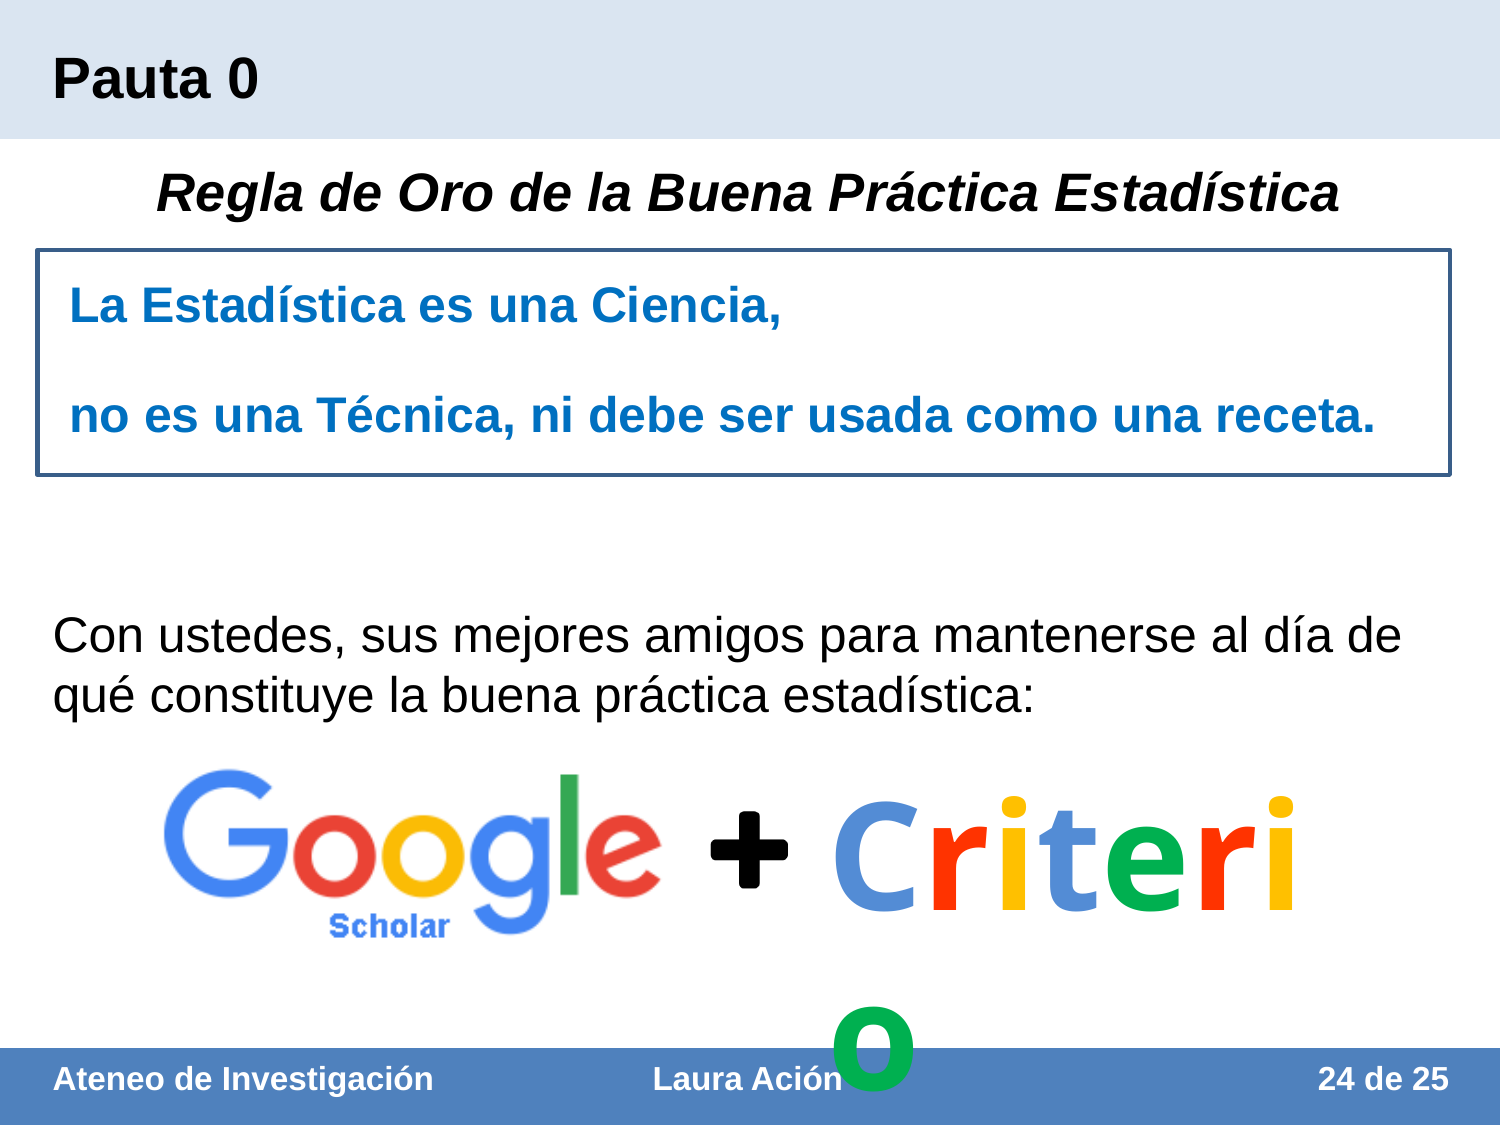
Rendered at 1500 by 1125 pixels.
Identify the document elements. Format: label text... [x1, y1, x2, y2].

list Regla de Oro de la Buena Práctica Estadística La Estadística es una Ciencia, no es una Técnica, ni debe ser usada como una receta. Con ustedes, sus mejores amigos para mantenerse al día de qué constituye la buena práctica estadística: [37, 149, 1463, 1038]
picture [699, 799, 798, 898]
footer Ateneo de Investigación Laura Ación [37, 1050, 1188, 1110]
title Pauta 0 [37, 37, 1463, 113]
text_box Criterio [812, 753, 1394, 950]
text_box [37, 249, 1450, 475]
picture [137, 749, 689, 988]
